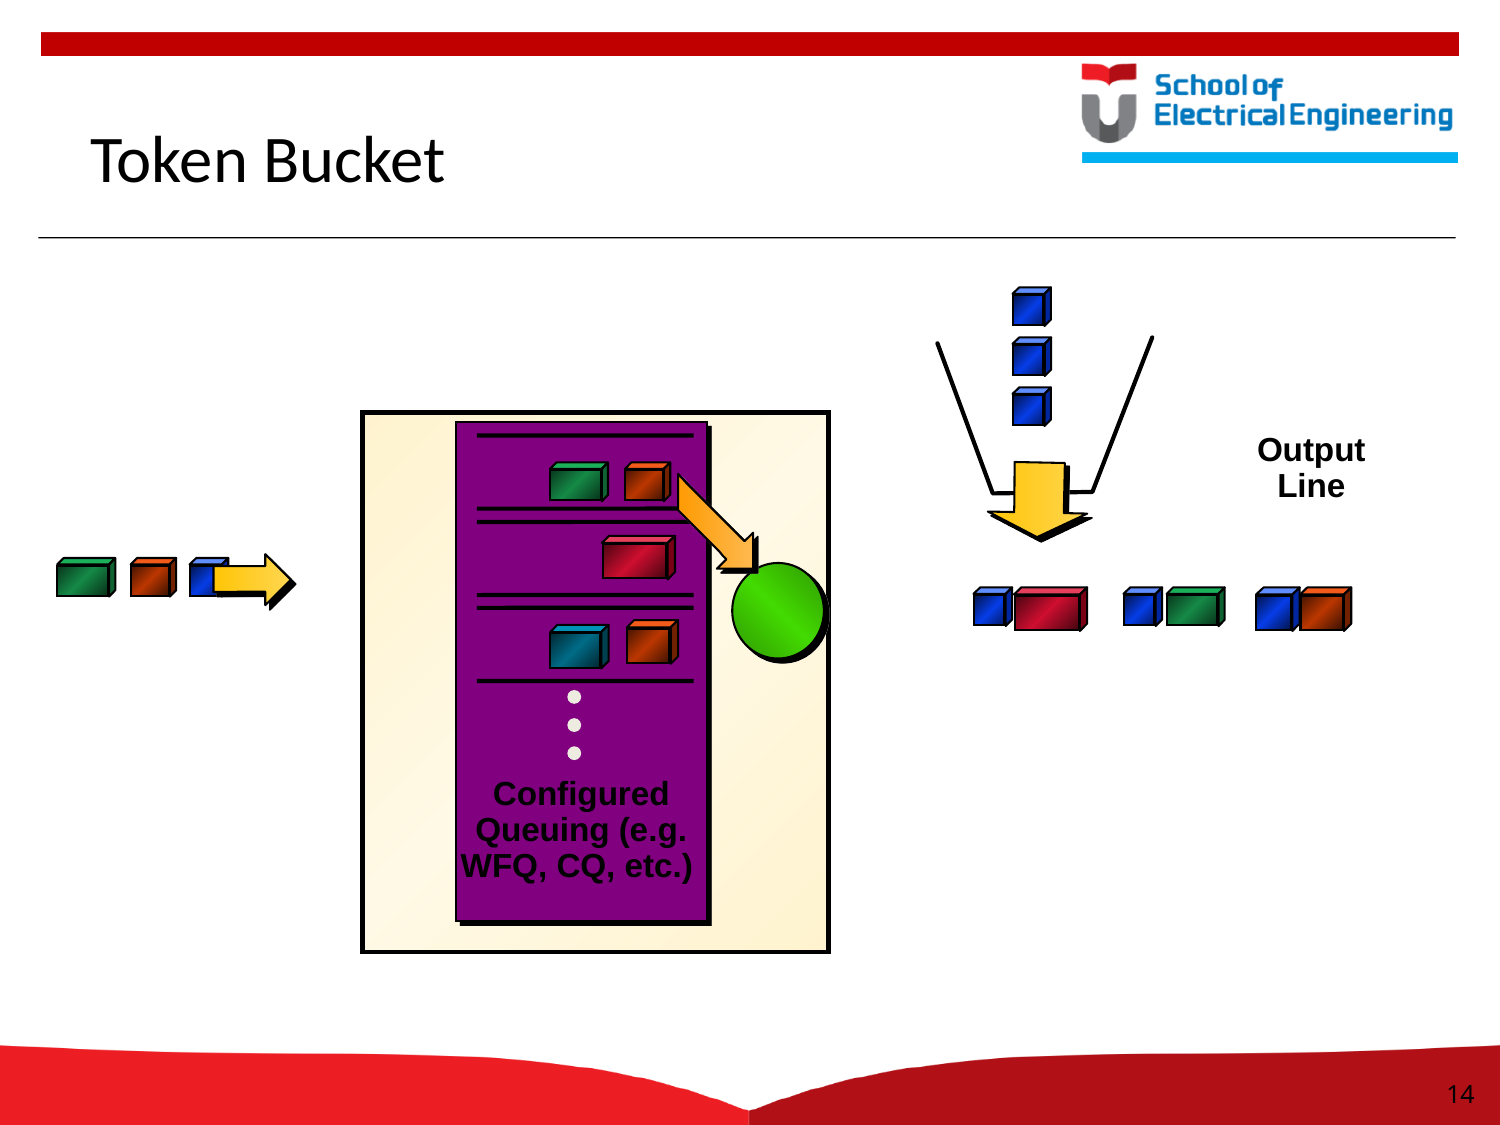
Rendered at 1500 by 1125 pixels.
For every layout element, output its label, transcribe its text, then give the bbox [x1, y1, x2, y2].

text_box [1012, 337, 1052, 377]
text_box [1123, 587, 1163, 627]
text_box [568, 719, 581, 731]
title Token Bucket [75, 78, 1074, 233]
text_box [455, 894, 707, 921]
text_box Configured Queuing (e.g. WFQ, CQ, etc.) [441, 768, 722, 894]
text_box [476, 607, 694, 682]
picture [1073, 63, 1458, 163]
text_box [362, 412, 829, 953]
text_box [549, 624, 610, 669]
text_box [476, 521, 694, 596]
text_box [568, 747, 581, 760]
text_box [1166, 587, 1226, 627]
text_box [1255, 587, 1297, 632]
text_box [234, 554, 291, 606]
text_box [1012, 287, 1052, 327]
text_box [56, 557, 116, 598]
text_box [476, 435, 694, 509]
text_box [624, 462, 671, 502]
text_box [973, 587, 1013, 627]
text_box [568, 691, 581, 703]
picture [0, 1036, 1500, 1125]
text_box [1013, 587, 1088, 632]
text_box [683, 494, 754, 569]
text_box [937, 337, 1153, 494]
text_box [189, 557, 229, 598]
text_box [732, 562, 824, 659]
text_box [987, 461, 1088, 538]
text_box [1012, 387, 1052, 427]
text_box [130, 557, 177, 598]
text_box Output Line [1212, 424, 1411, 514]
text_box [549, 462, 609, 502]
slide_number 14 [1139, 1065, 1490, 1125]
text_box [1299, 587, 1352, 632]
text_box [455, 422, 707, 768]
